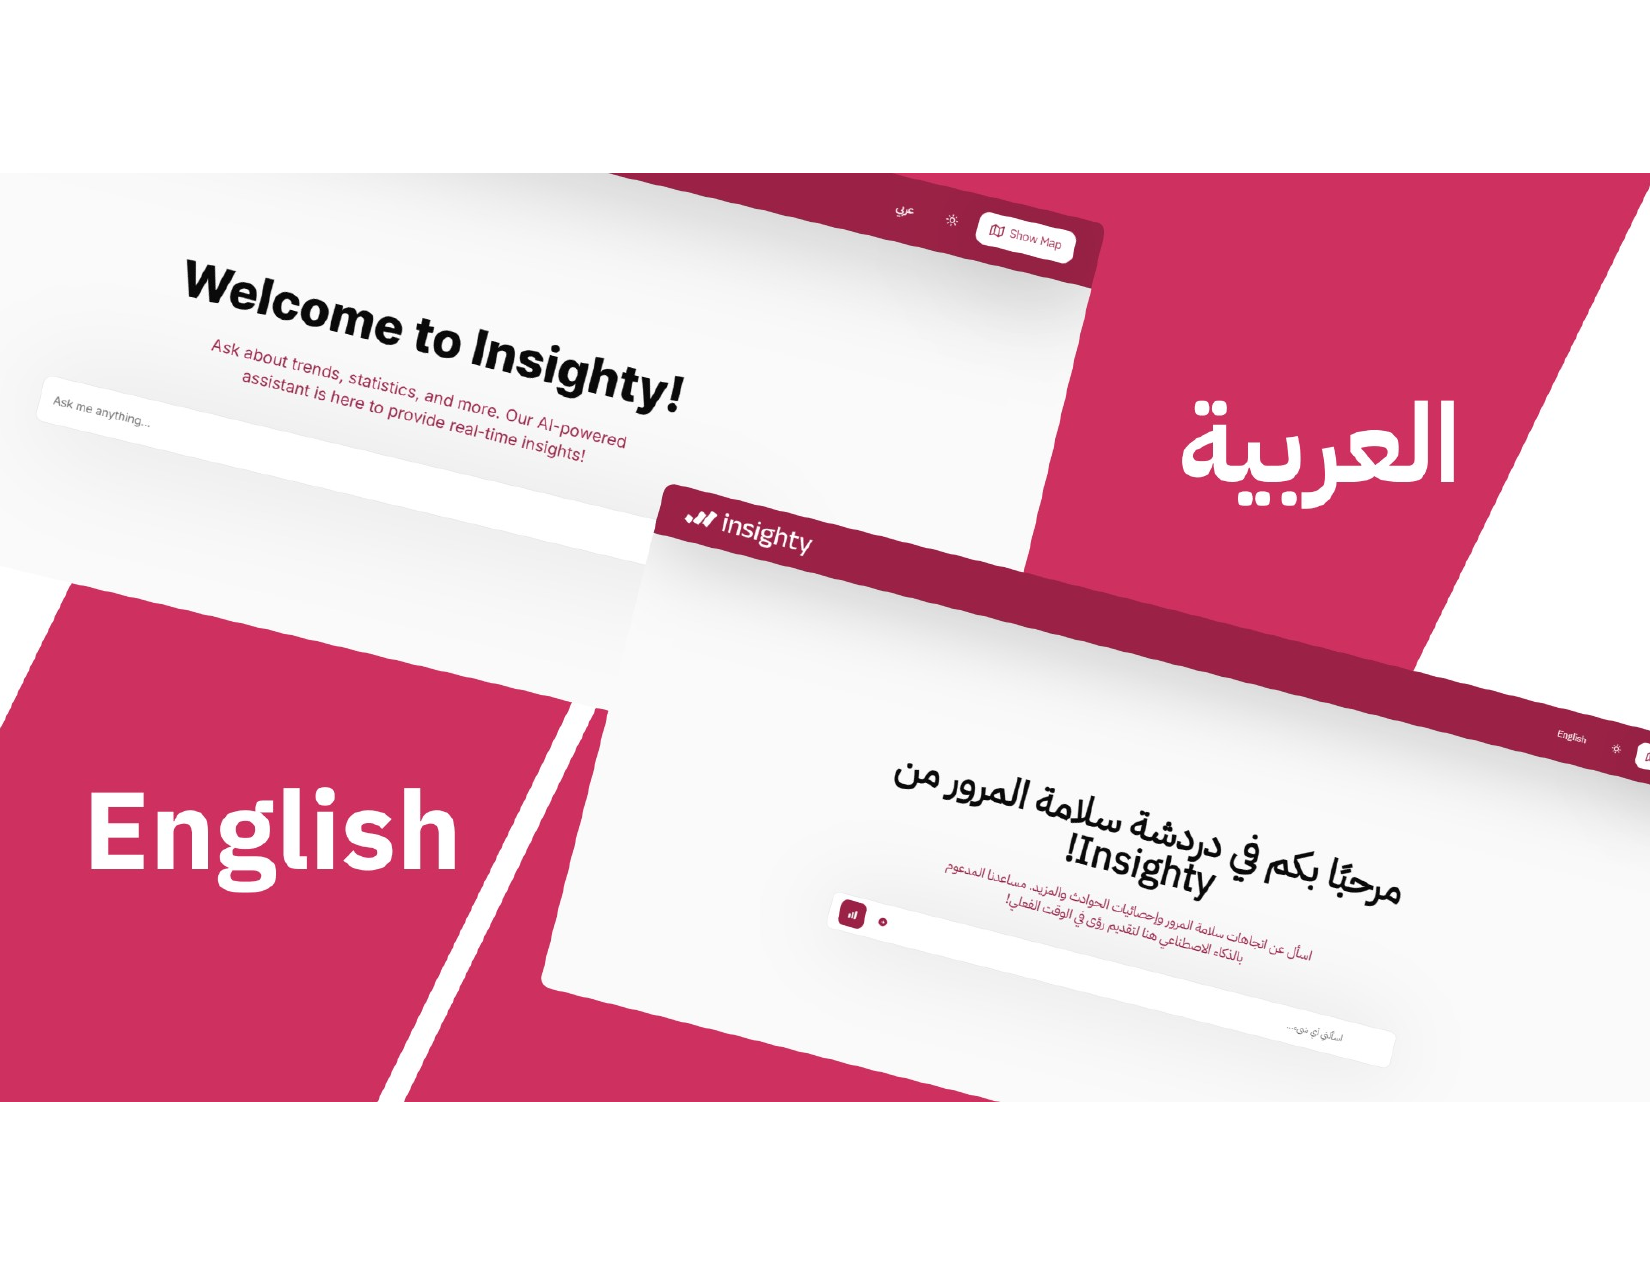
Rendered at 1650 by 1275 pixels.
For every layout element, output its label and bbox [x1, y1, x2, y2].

text_box [0, 173, 1650, 1102]
